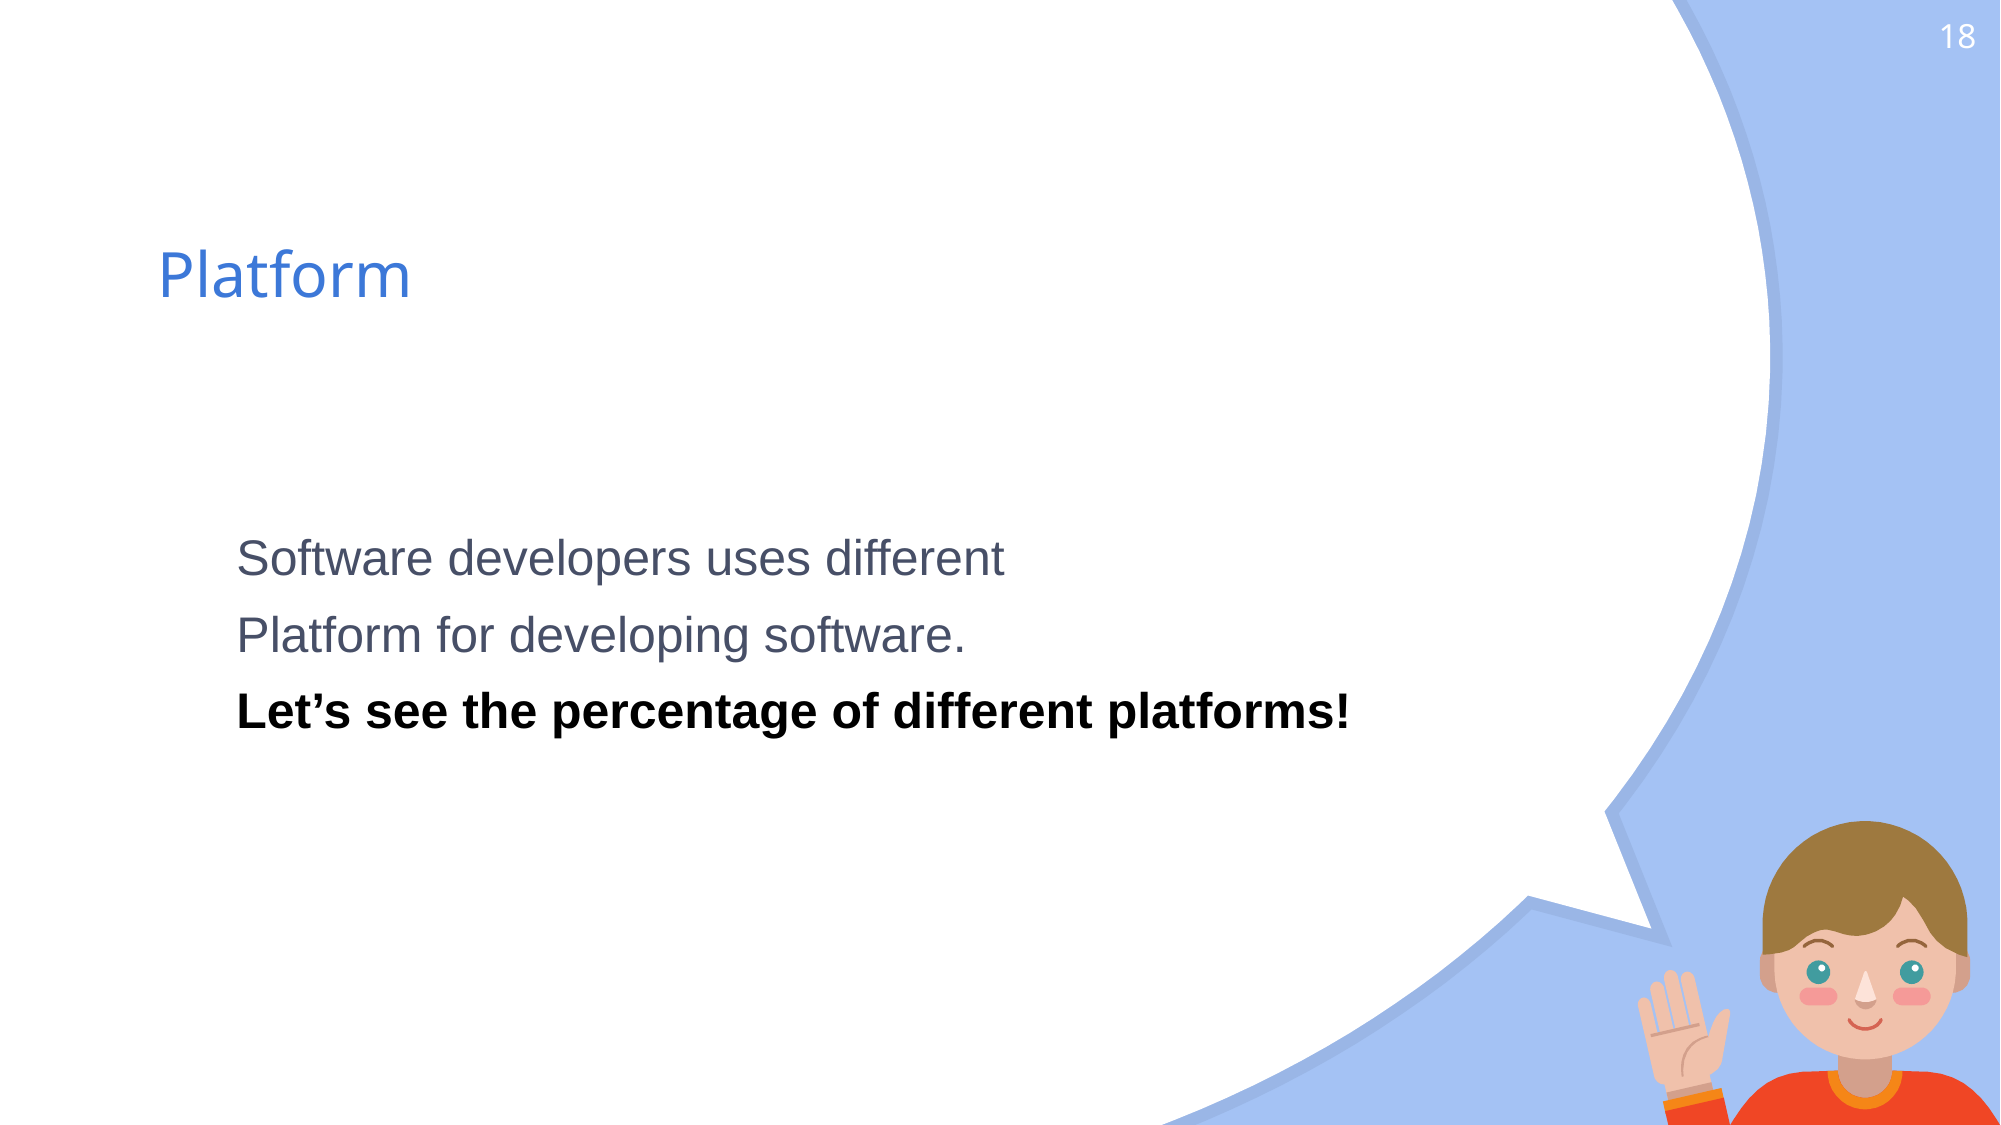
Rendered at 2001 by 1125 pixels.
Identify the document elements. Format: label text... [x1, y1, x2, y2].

title Platform [142, 161, 1449, 325]
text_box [1637, 820, 2000, 1125]
slide_number 18 [1871, 0, 1992, 87]
list Software developers uses different Platform for developing software. Let’s see the percentage of different platforms! [204, 510, 1511, 1125]
